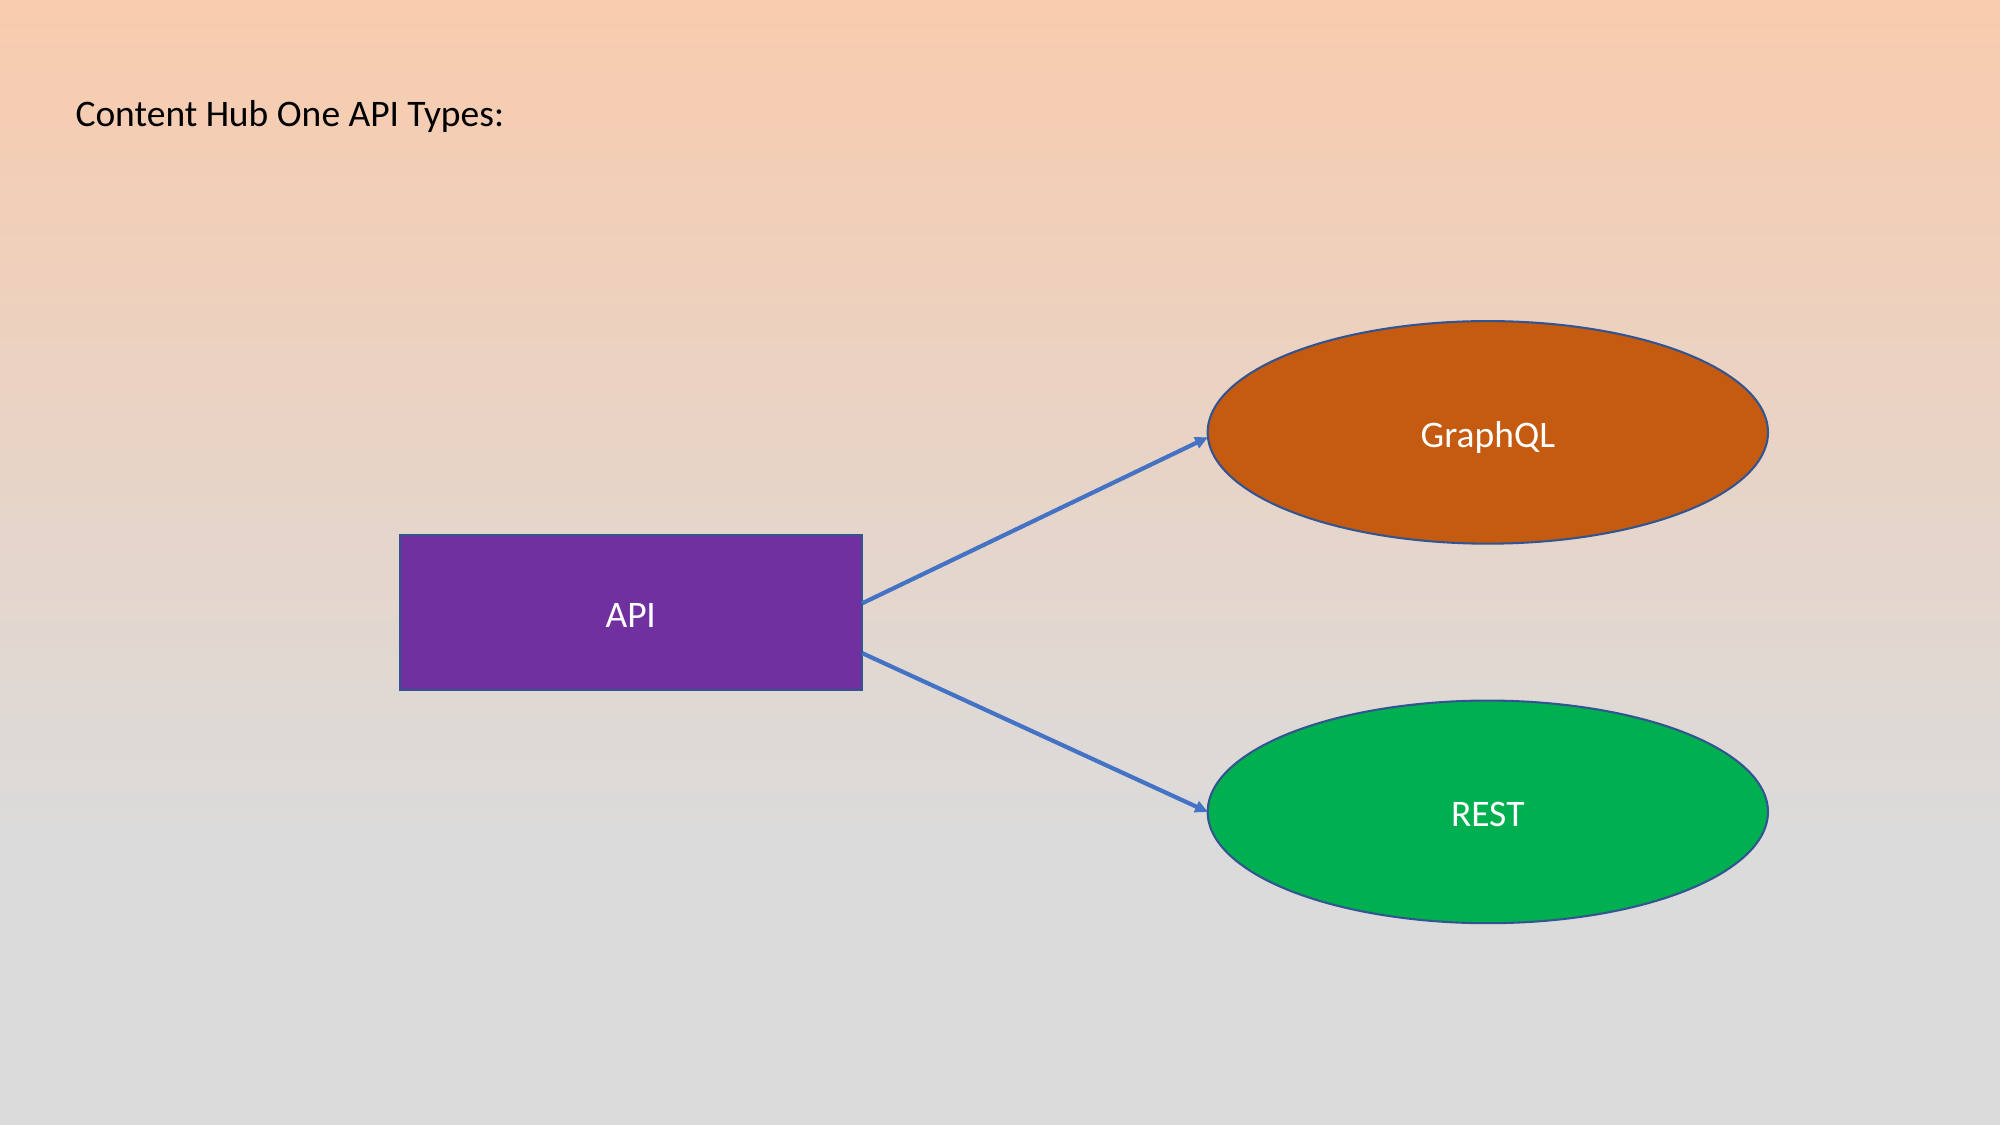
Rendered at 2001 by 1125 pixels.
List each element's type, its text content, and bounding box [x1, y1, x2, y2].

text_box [862, 437, 1208, 604]
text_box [862, 653, 1208, 812]
text_box REST [1206, 699, 1770, 925]
text_box GraphQL [1206, 320, 1770, 545]
text_box API [399, 534, 863, 691]
text_box Content Hub One API Types: [60, 81, 614, 142]
